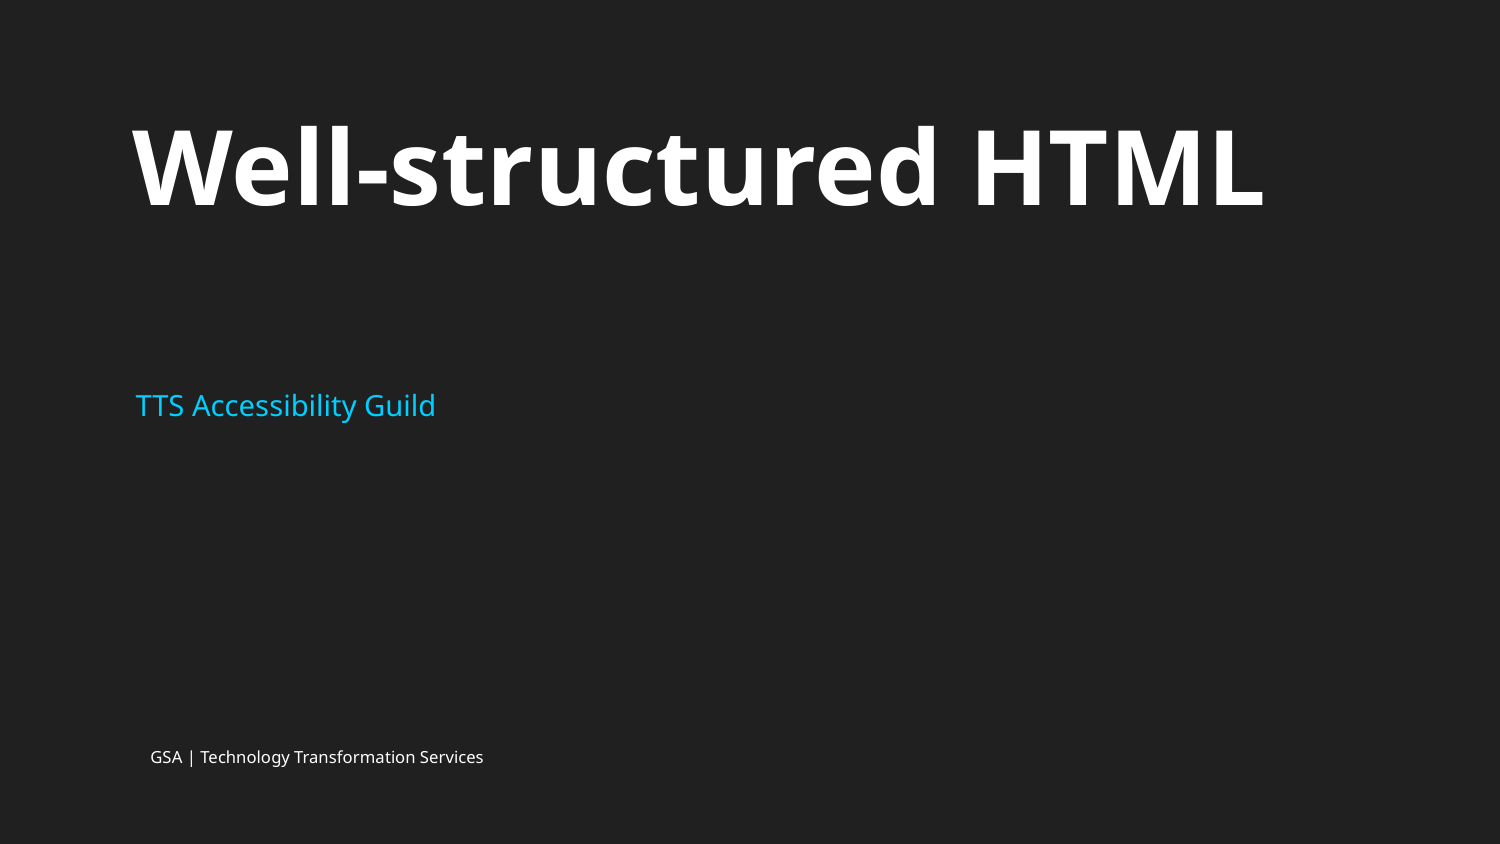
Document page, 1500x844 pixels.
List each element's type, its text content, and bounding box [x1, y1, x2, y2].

subtitle TTS Accessibility Guild [120, 372, 841, 503]
subtitle GSA | Technology Transformation Services [135, 729, 585, 772]
title Well-structured HTML [117, 86, 1330, 357]
